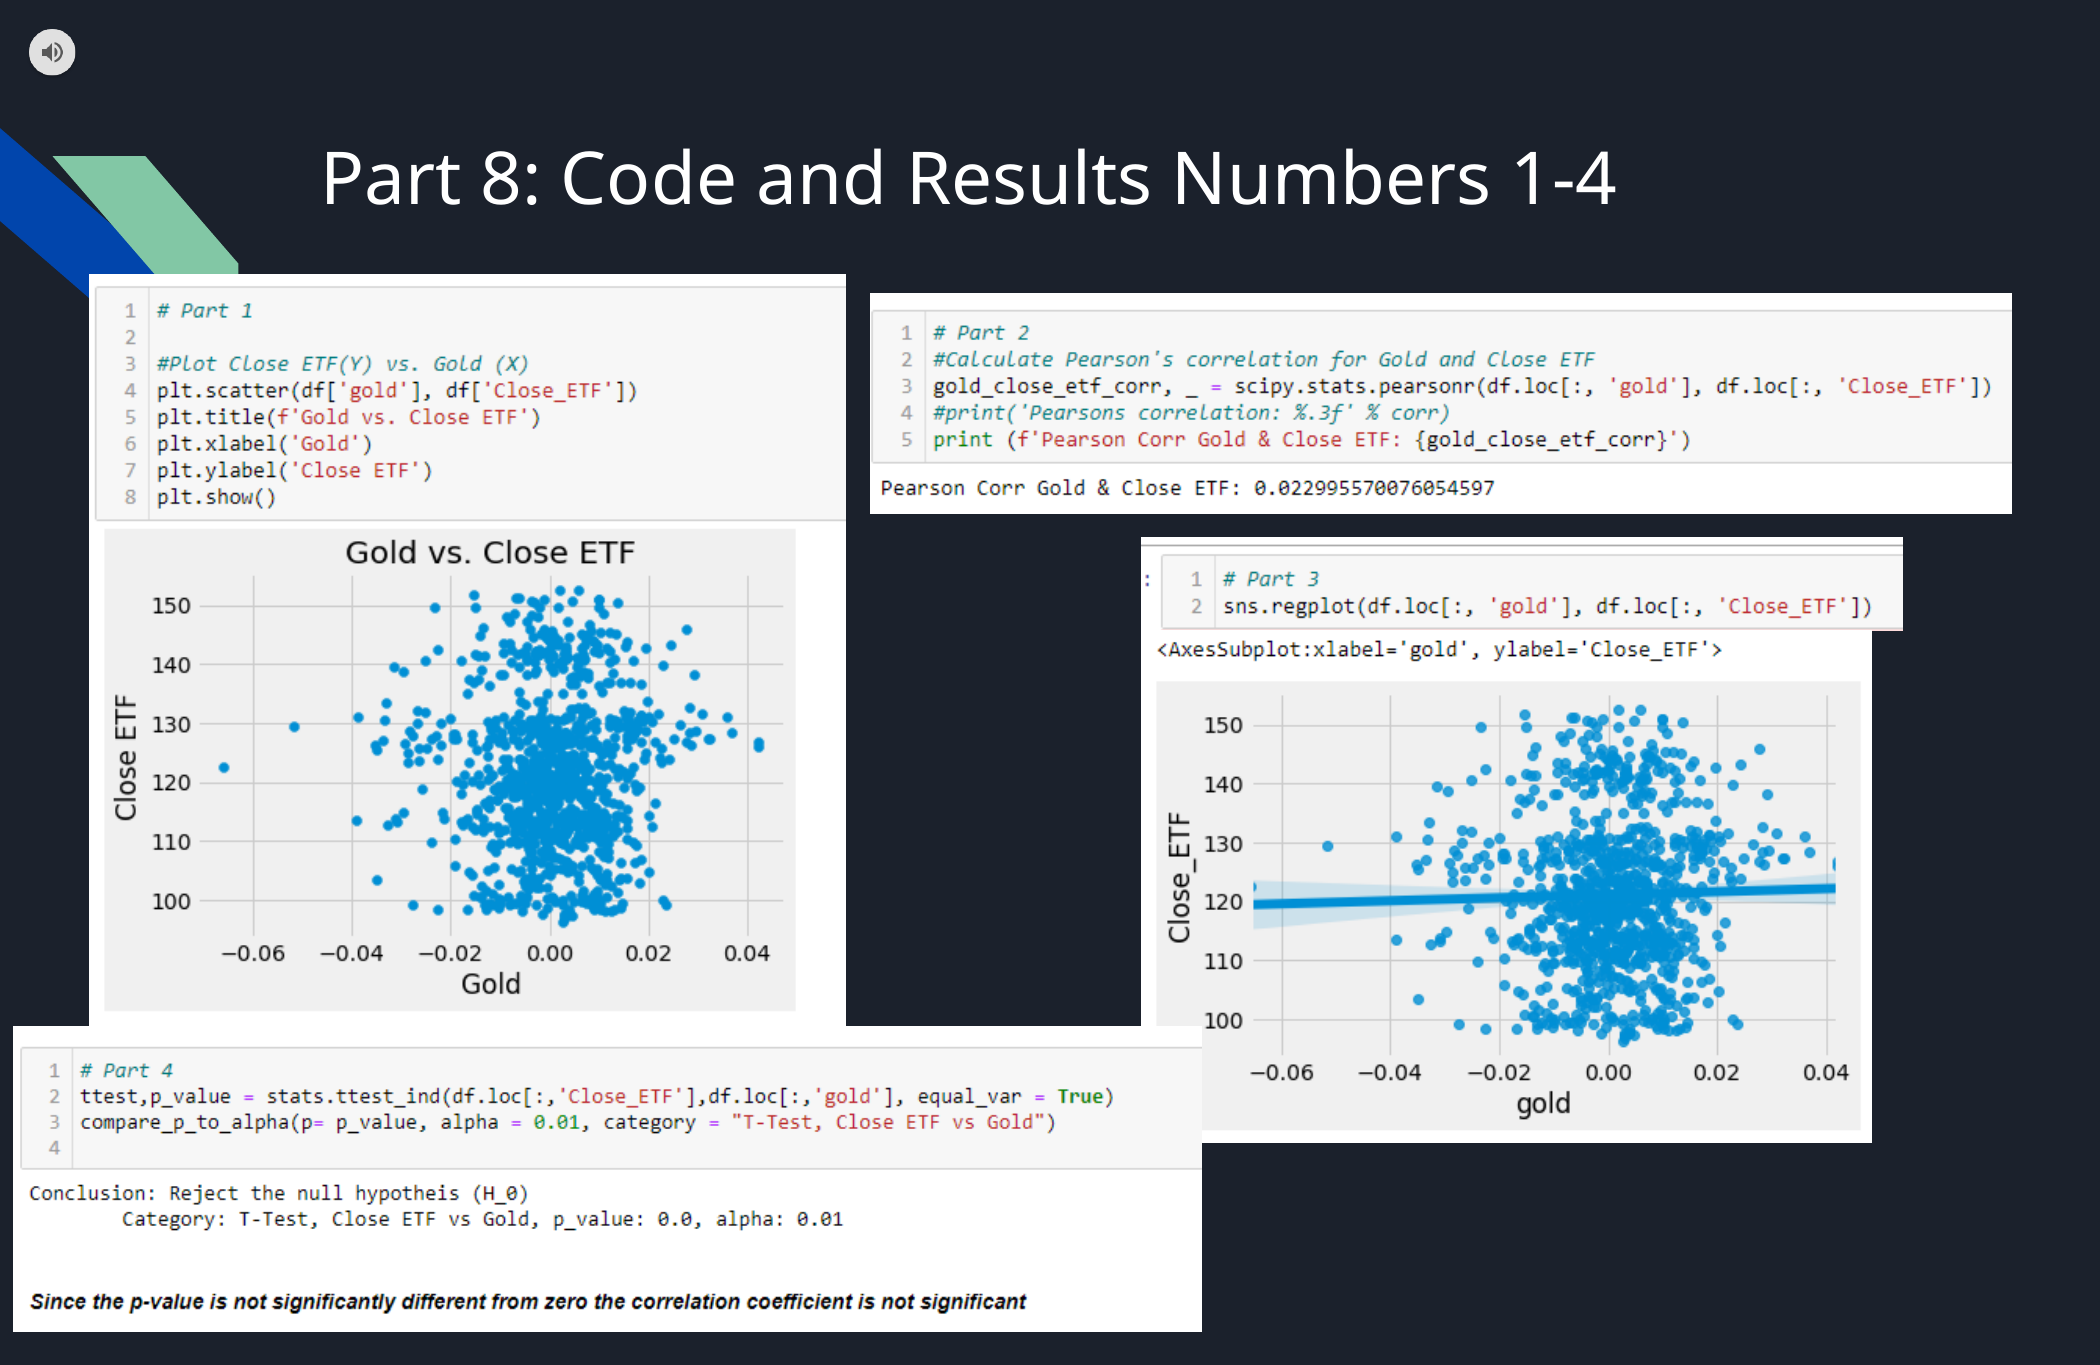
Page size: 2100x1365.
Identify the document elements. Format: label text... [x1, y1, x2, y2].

picture [870, 293, 2012, 515]
title Part 8: Code and Results Numbers 1-4 [297, 104, 1915, 348]
picture [13, 274, 1903, 1332]
picture [24, 24, 80, 80]
